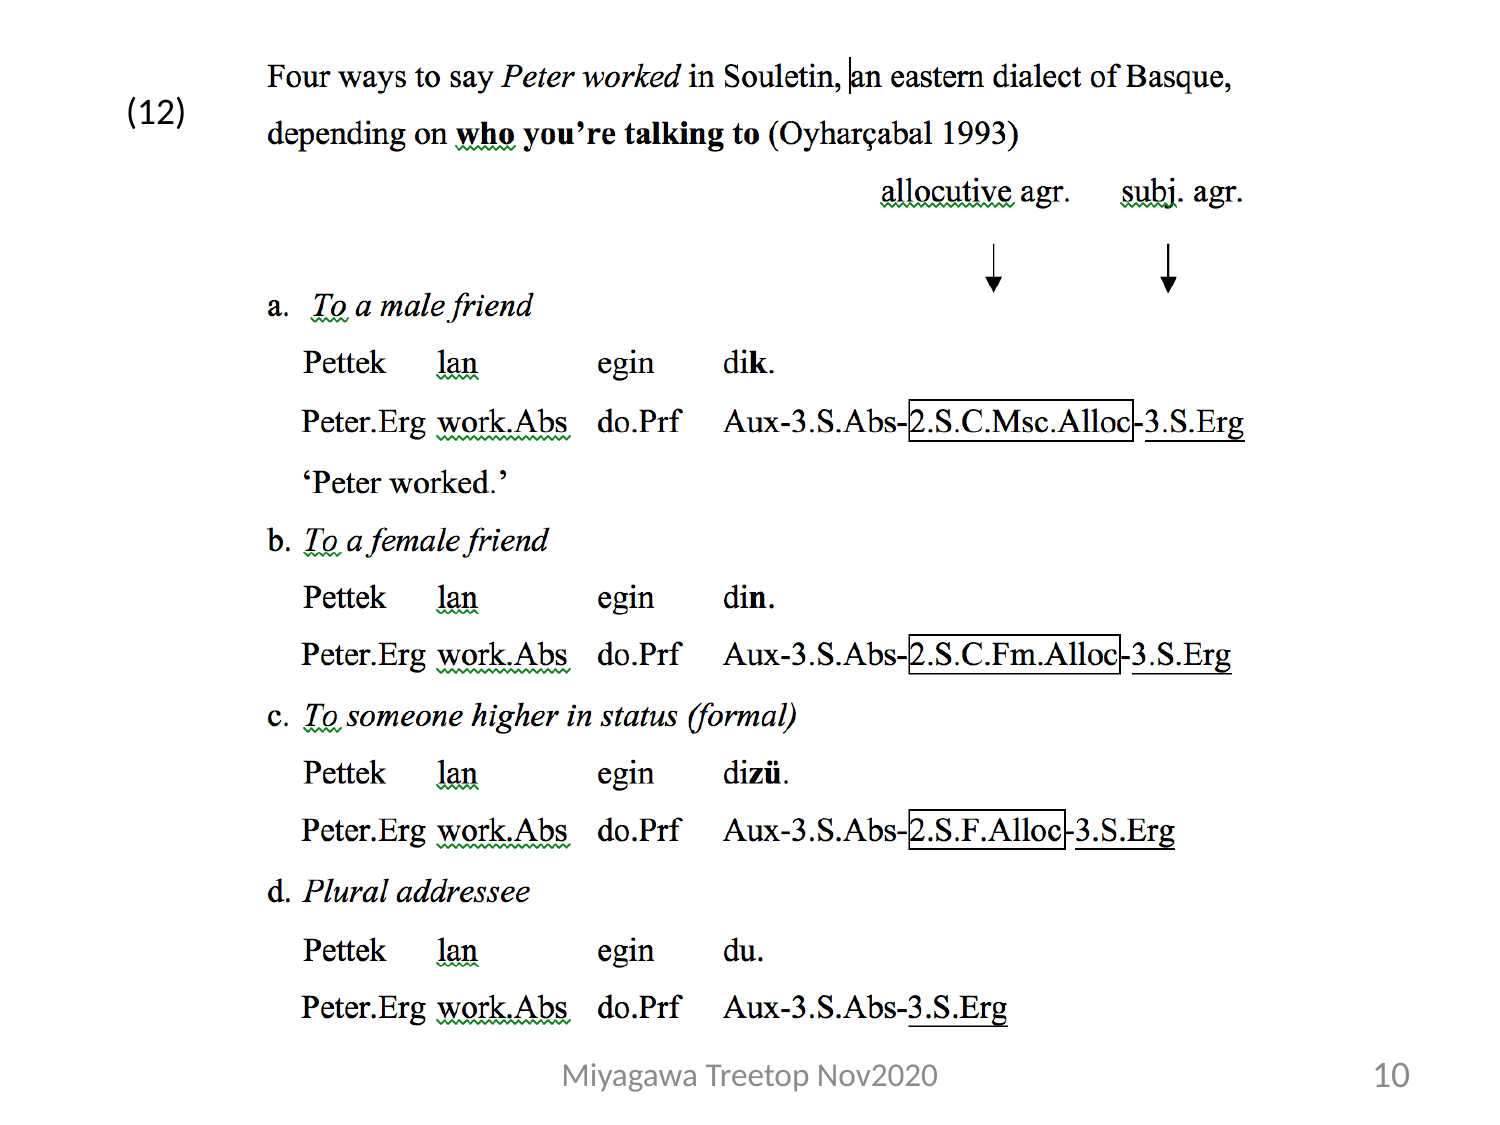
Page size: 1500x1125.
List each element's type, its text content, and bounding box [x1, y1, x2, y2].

slide_number 10 [1074, 1042, 1425, 1103]
text_box (12) [111, 79, 202, 140]
picture [250, 44, 1335, 1063]
footer Miyagawa Treetop Nov2020 [512, 1070, 988, 1103]
